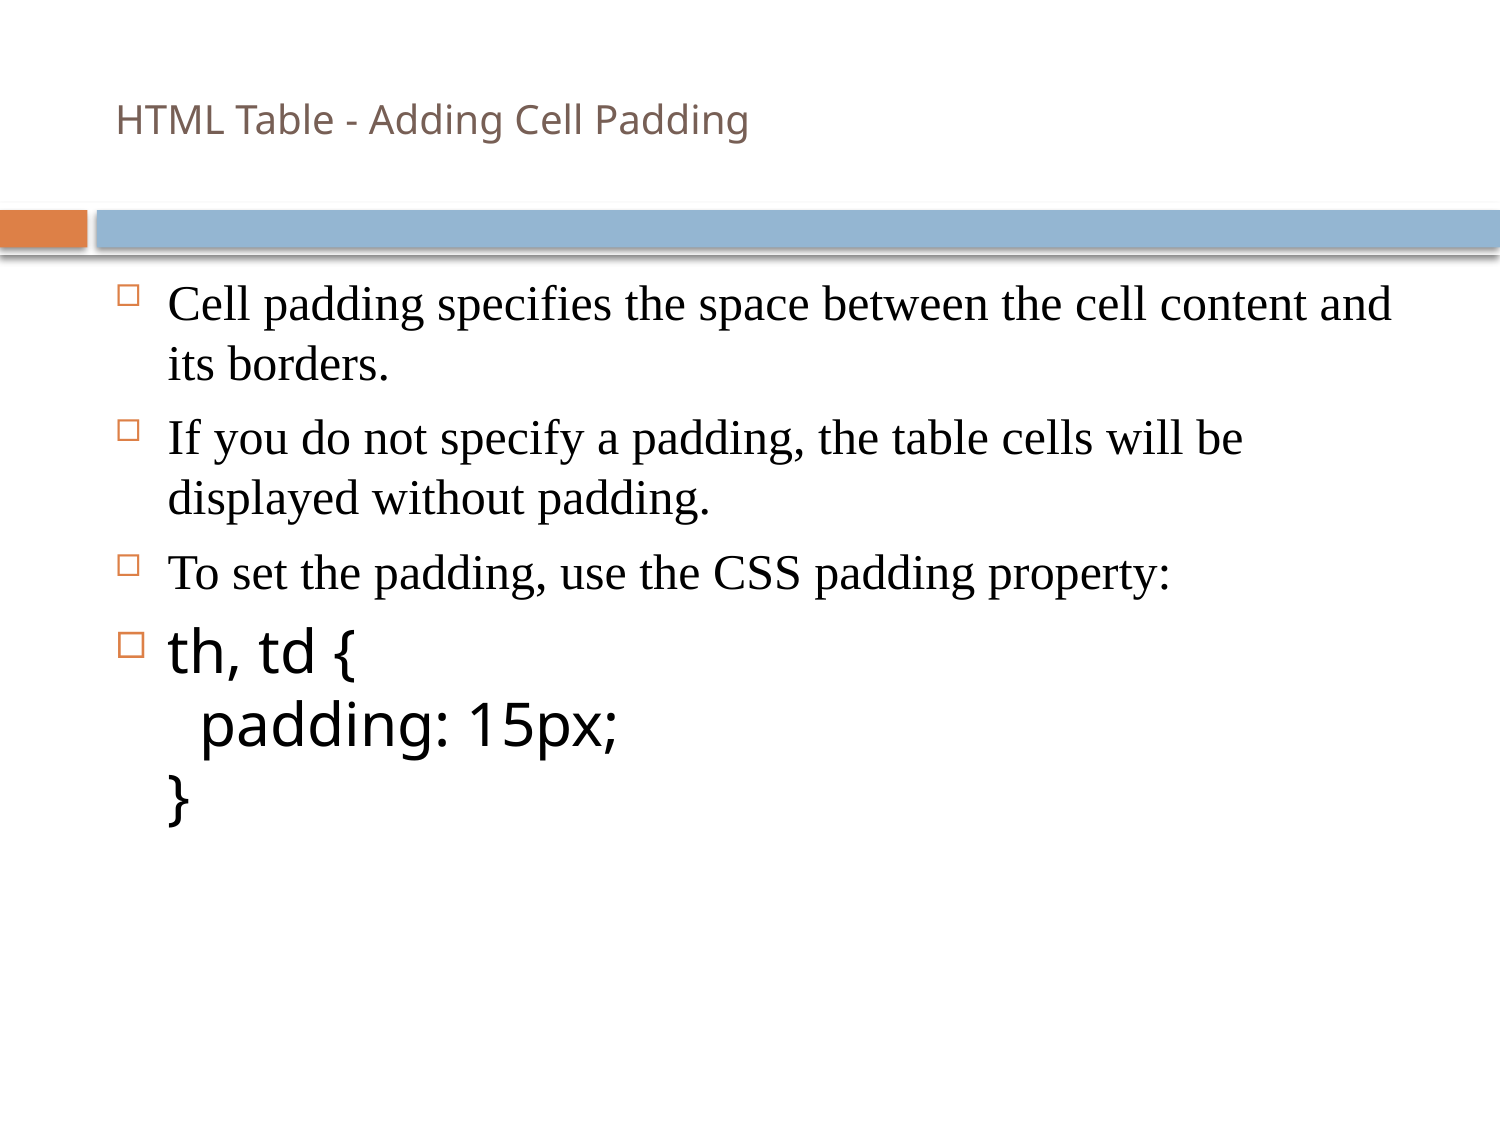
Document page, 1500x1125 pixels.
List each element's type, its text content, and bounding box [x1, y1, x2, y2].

title HTML Table - Adding Cell Padding [100, 37, 1438, 200]
list Cell padding specifies the space between the cell content and its borders. If you do not specify a padding, the table cells will be displayed without padding. To set the padding, use the CSS padding property: th, td { padding: 15px; } [100, 262, 1438, 1000]
